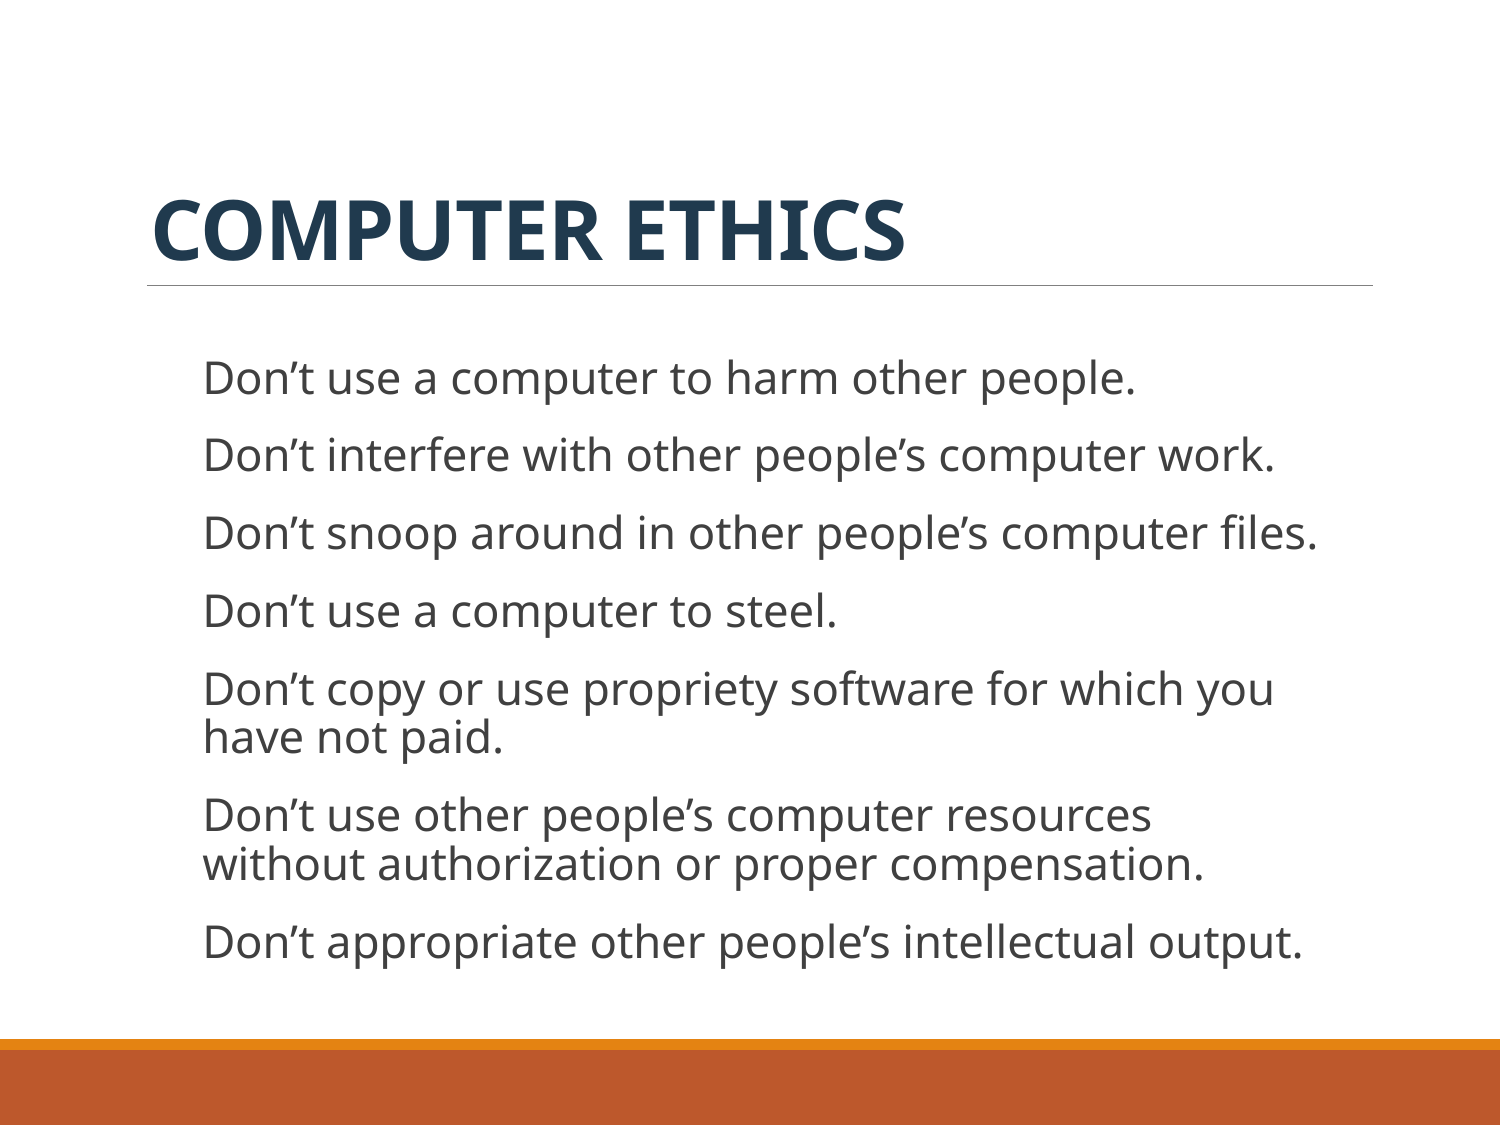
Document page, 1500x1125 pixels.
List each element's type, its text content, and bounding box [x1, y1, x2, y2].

list Don’t use a computer to harm other people. Don’t interfere with other people’s computer work. Don’t snoop around in other people’s computer files. Don’t use a computer to steel. Don’t copy or use propriety software for which you have not paid. Don’t use other people’s computer resources without authorization or proper compensation. Don’t appropriate other people’s intellectual output. [187, 347, 1325, 1000]
title COMPUTER ETHICS [135, 47, 1373, 285]
